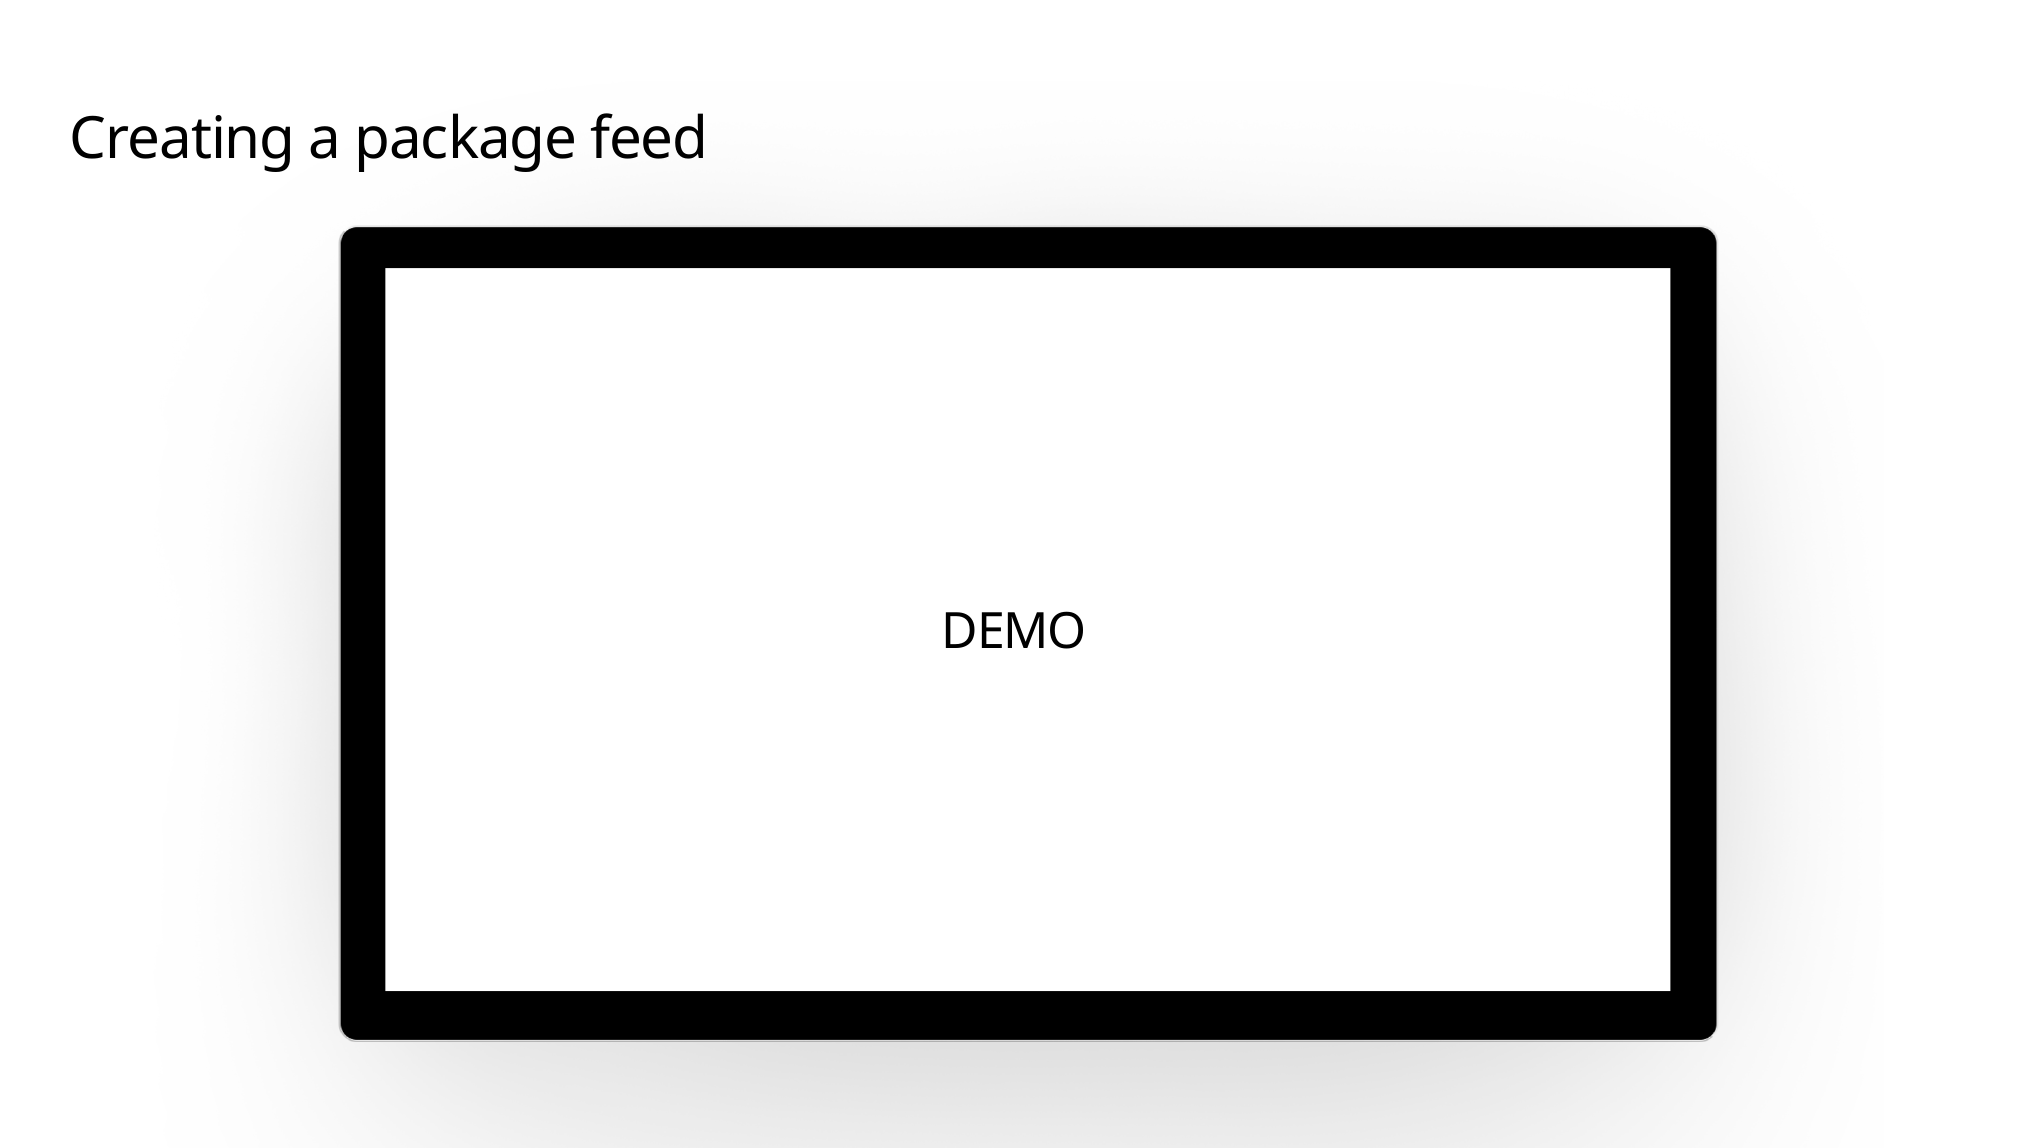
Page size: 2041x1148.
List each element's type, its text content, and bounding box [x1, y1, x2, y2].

title Creating a package feed [70, 103, 1969, 172]
picture [64, 81, 1884, 1148]
list DEMO [383, 583, 1669, 675]
